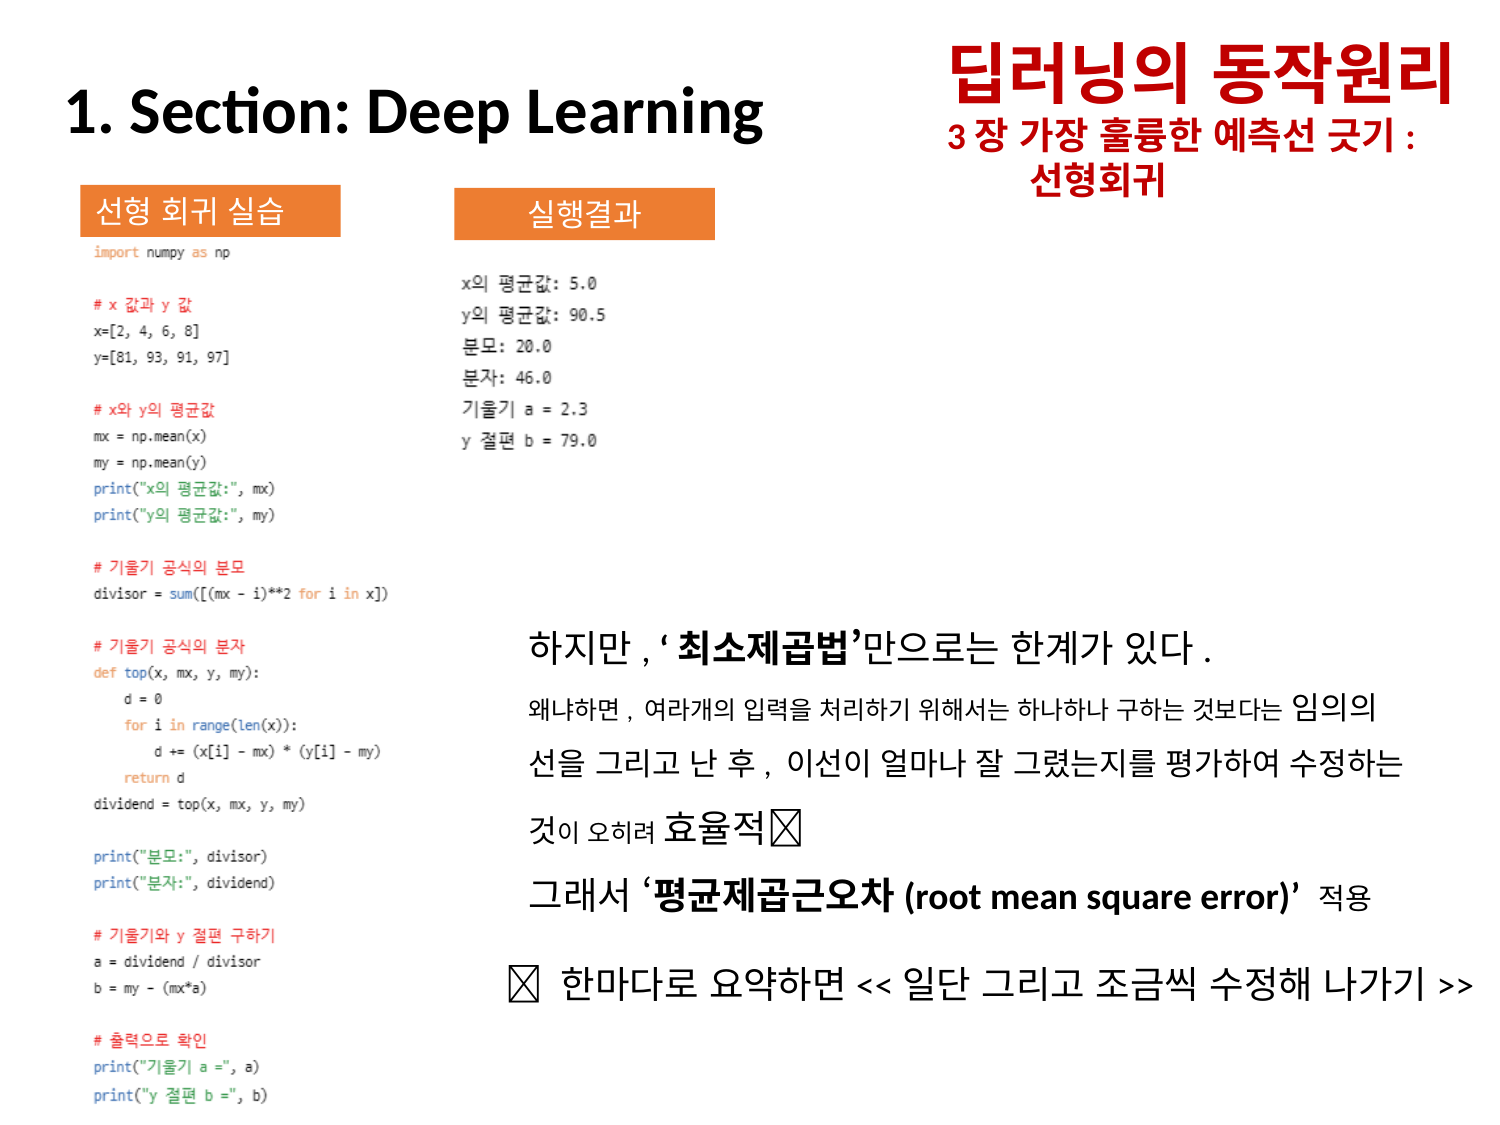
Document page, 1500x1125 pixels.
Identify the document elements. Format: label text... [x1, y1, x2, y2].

text_box 딥러닝의 동작원리 3장 가장 훌륭한 예측선 긋기: 선형회귀 [932, 24, 1500, 210]
text_box  한마다로 요약하면<<일단 그리고 조금씩 수정해 나가기>> [606, 953, 1500, 1014]
picture [87, 235, 606, 1117]
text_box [454, 187, 715, 461]
text_box 하지만, ‘최소제곱법’만으로는 한계가 있다. 왜냐하면, 여라개의 입력을 처리하기 위해서는 하나하나 구하는 것보다는 임의의 선을 그리고 난 후, 이선이 얼마나 잘 그렸는지를 평가하여 수정하는 것이 오히려 효율적 그래서 ‘평균제곱근오차(root mean square error)’ 적용 [606, 594, 1431, 925]
text_box 선형 회귀 실습 [80, 184, 341, 237]
text_box 1. Section: Deep Learning [48, 59, 932, 155]
